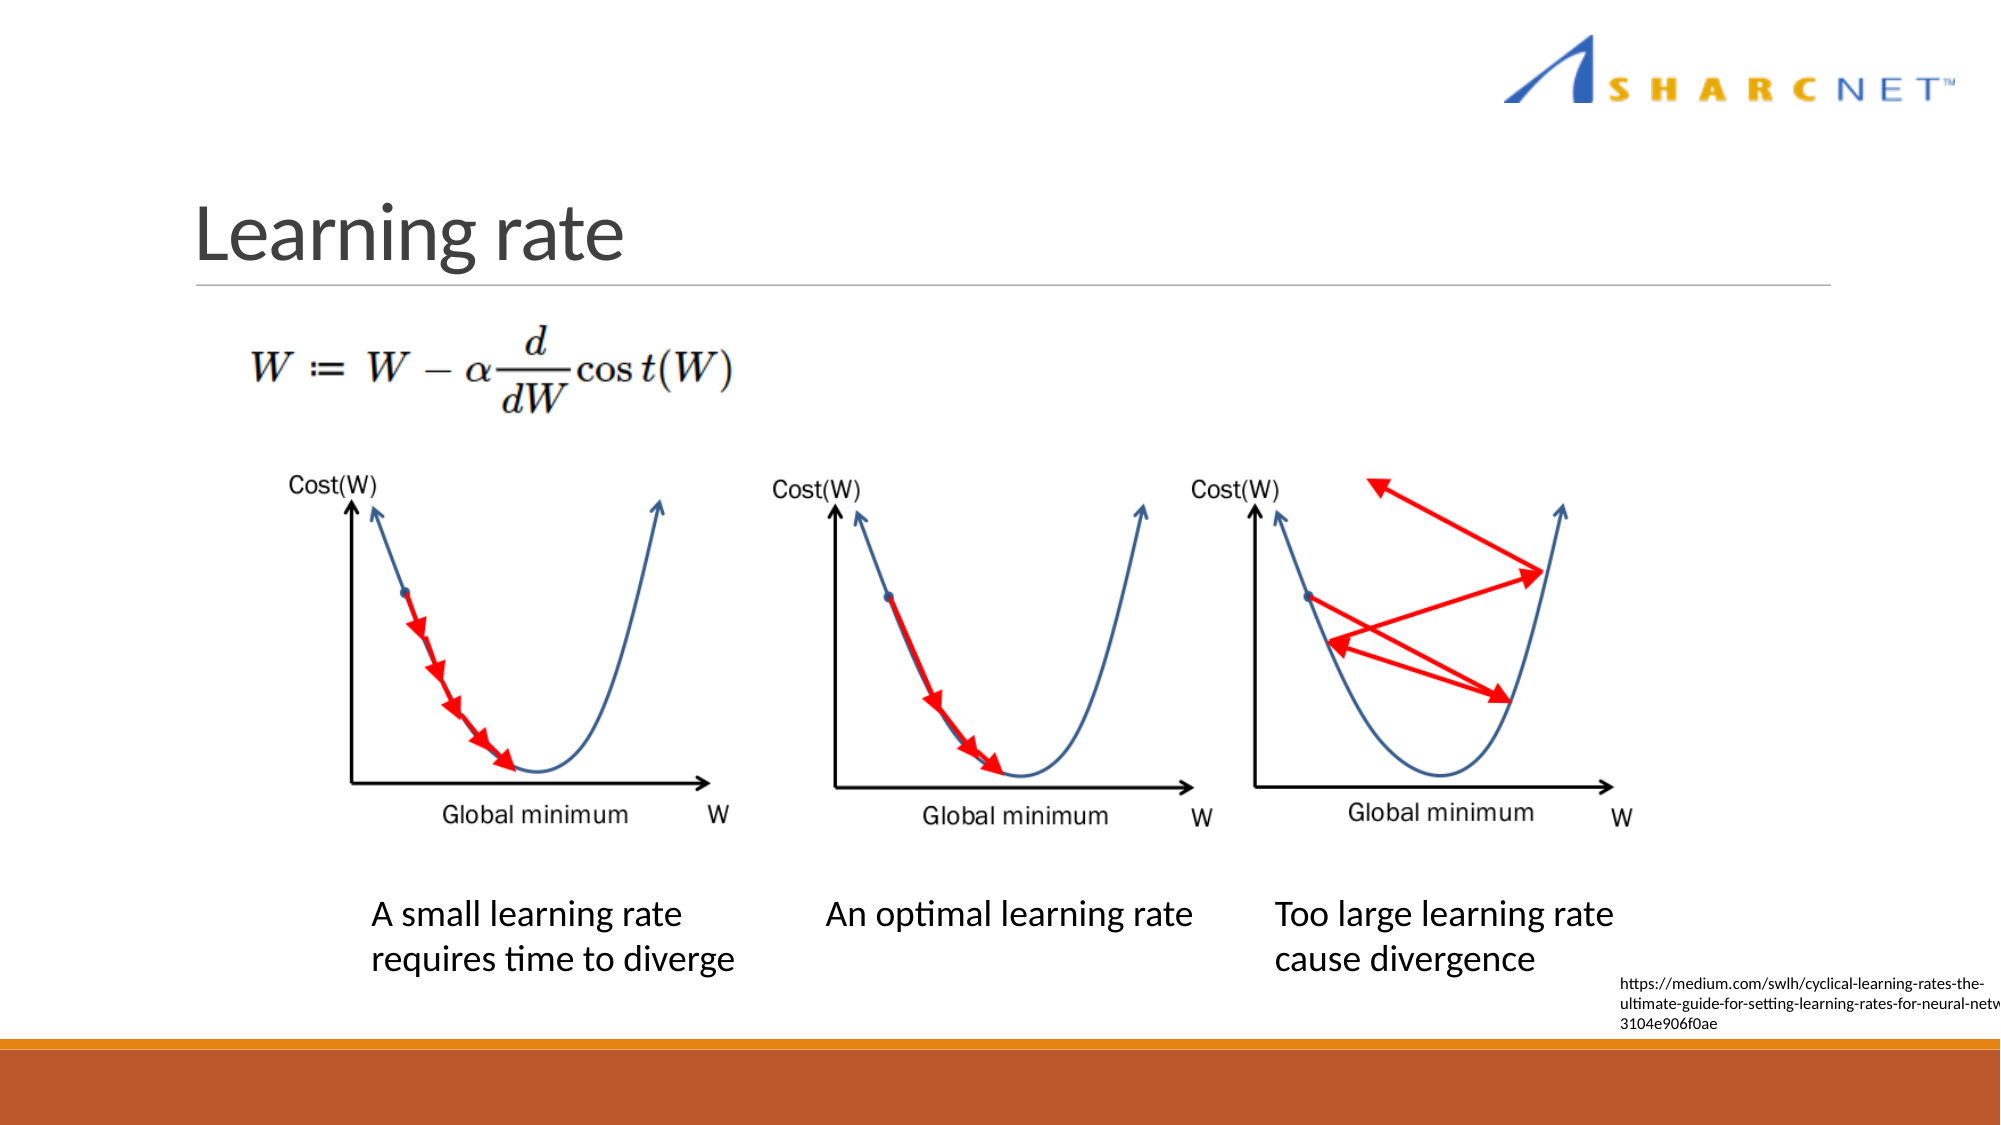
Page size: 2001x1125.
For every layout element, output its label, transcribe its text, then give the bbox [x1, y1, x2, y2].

text_box https://medium.com/swlh/cyclical-learning-rates-the-ultimate-guide-for-setting-learning-rates-for-neural-networks-3104e906f0ae [1605, 965, 2000, 1040]
text_box An optimal learning rate [810, 881, 1261, 987]
title Learning rate [180, 47, 1830, 285]
text_box Too large learning rate cause divergence [1261, 881, 1711, 987]
picture [1503, 35, 1955, 104]
picture [227, 315, 774, 422]
text_box A small learning rate requires time to diverge [356, 881, 807, 987]
picture [284, 450, 1645, 845]
